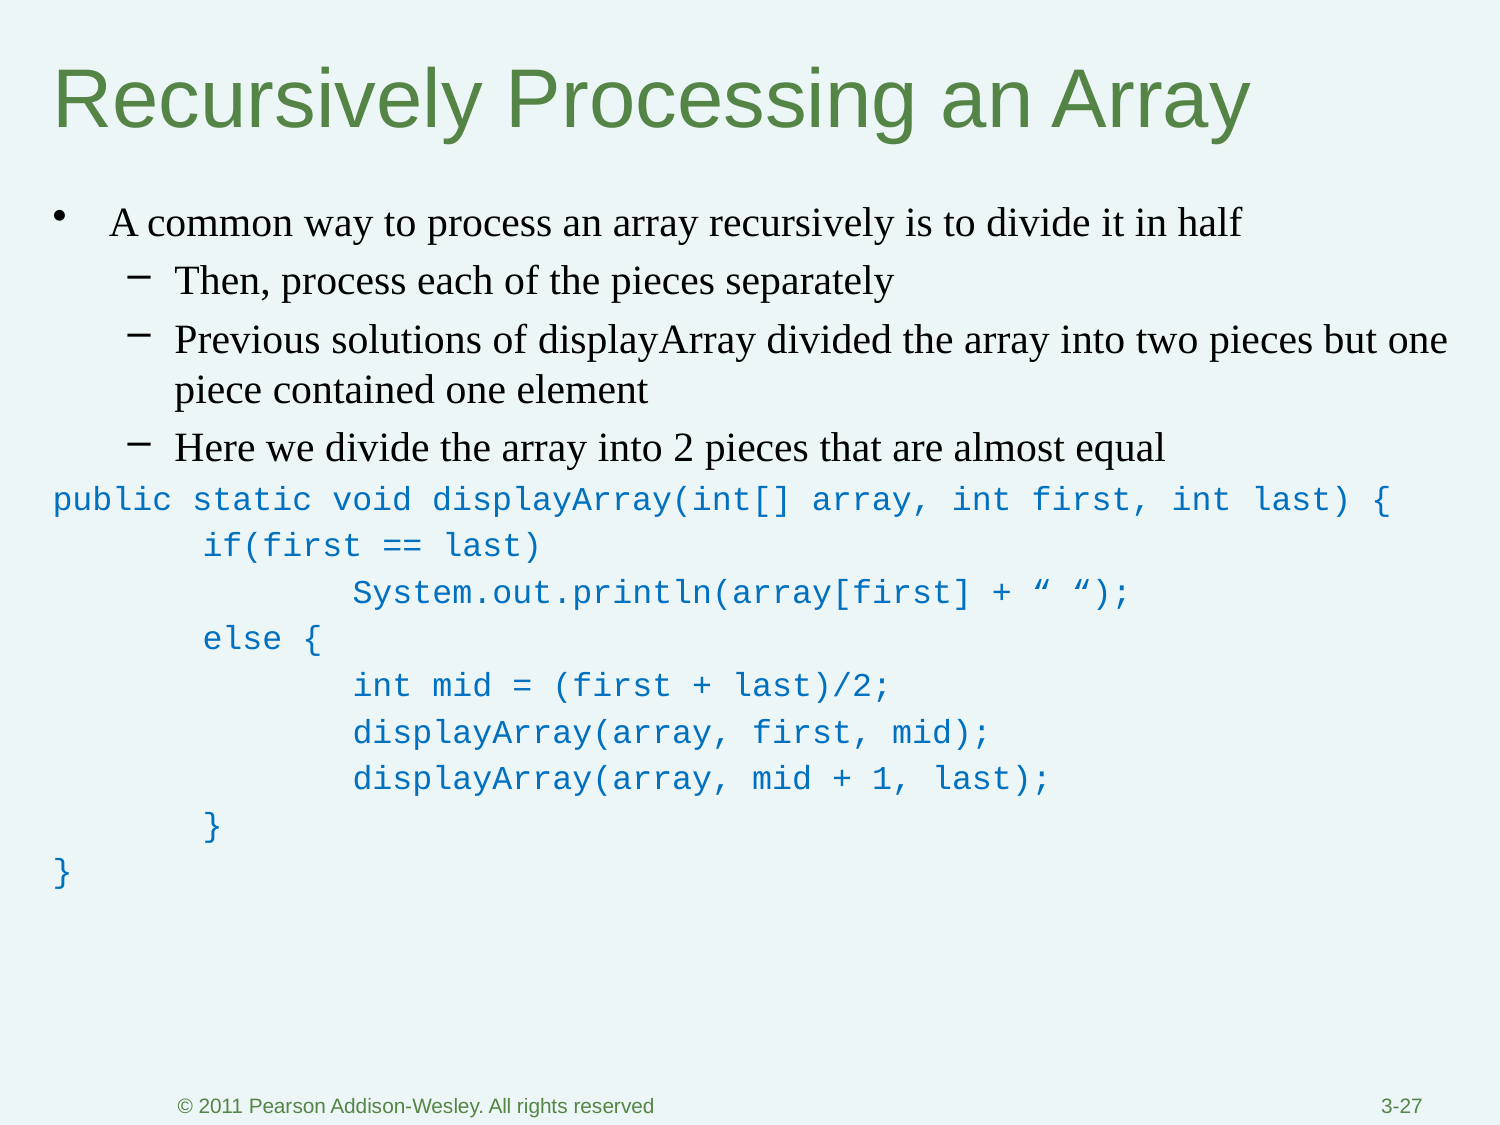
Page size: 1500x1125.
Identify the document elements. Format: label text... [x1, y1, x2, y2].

slide_number 3-27 [1124, 1049, 1438, 1125]
list A common way to process an array recursively is to divide it in half Then, process each of the pieces separately Previous solutions of displayArray divided the array into two pieces but one piece contained one element Here we divide the array into 2 pieces that are almost equal public static void displayArray(int[] array, int first, int last) { if(first == last) System.out.println(array[first] + “ “); else { int mid = (first + last)/2; displayArray(array, first, mid); displayArray(array, mid + 1, last); } } [37, 187, 1500, 1050]
footer © 2011 Pearson Addison-Wesley. All rights reserved [162, 1049, 738, 1125]
title Recursively Processing an Array [37, 0, 1425, 187]
